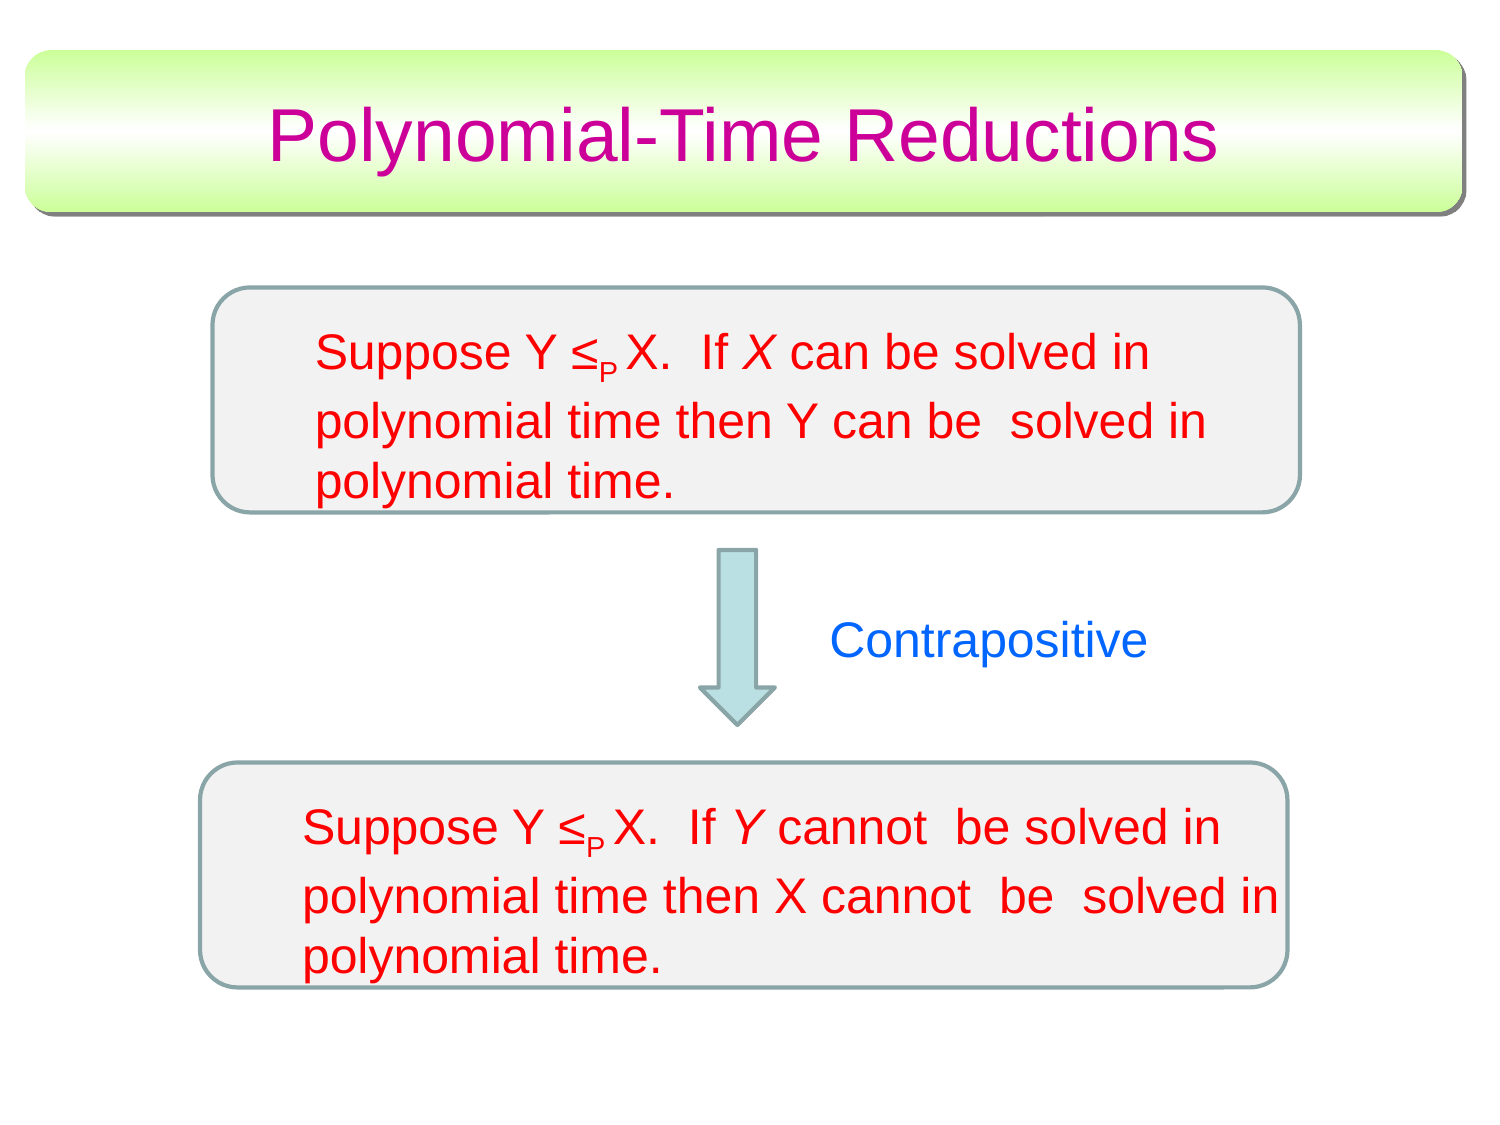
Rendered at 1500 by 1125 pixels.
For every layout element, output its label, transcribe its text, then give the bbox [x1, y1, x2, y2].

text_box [199, 762, 1401, 988]
text_box [29, 201, 1458, 213]
text_box [697, 547, 777, 728]
text_box Contrapositive [814, 599, 1164, 675]
title Polynomial-Time Reductions [24, 62, 1463, 201]
text_box [29, 49, 1458, 62]
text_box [212, 287, 1413, 513]
